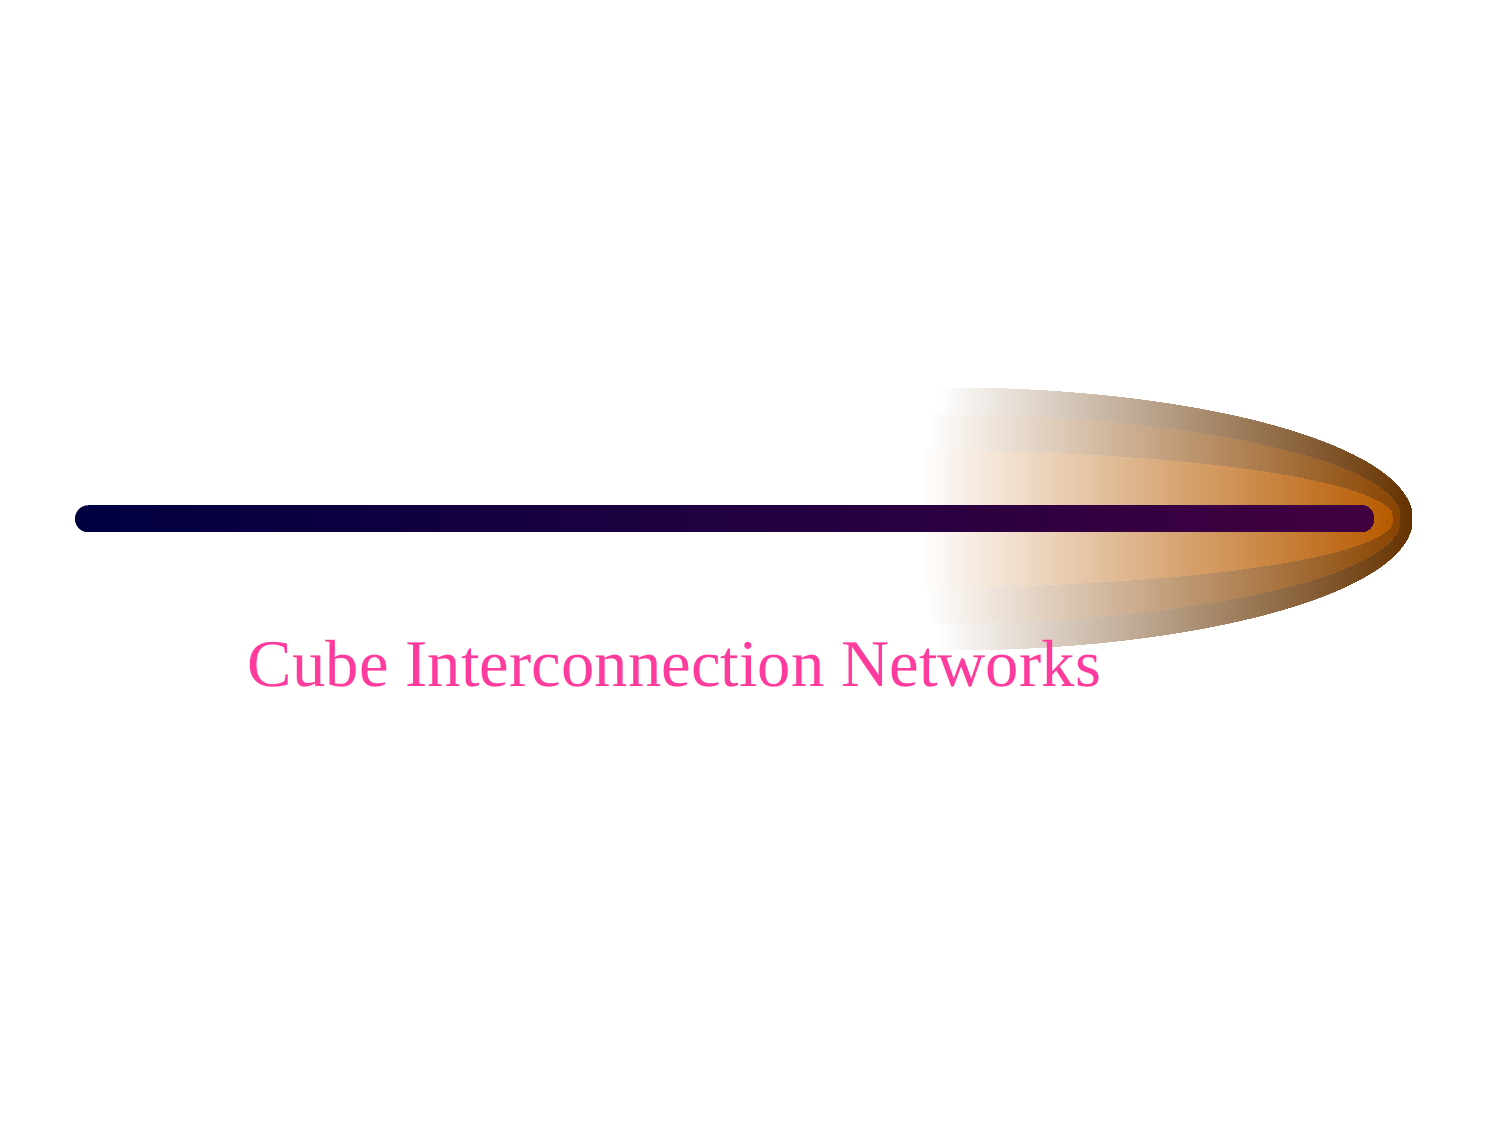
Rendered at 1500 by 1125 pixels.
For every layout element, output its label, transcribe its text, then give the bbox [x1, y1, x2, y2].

subtitle Cube Interconnection Networks [74, 612, 1276, 988]
